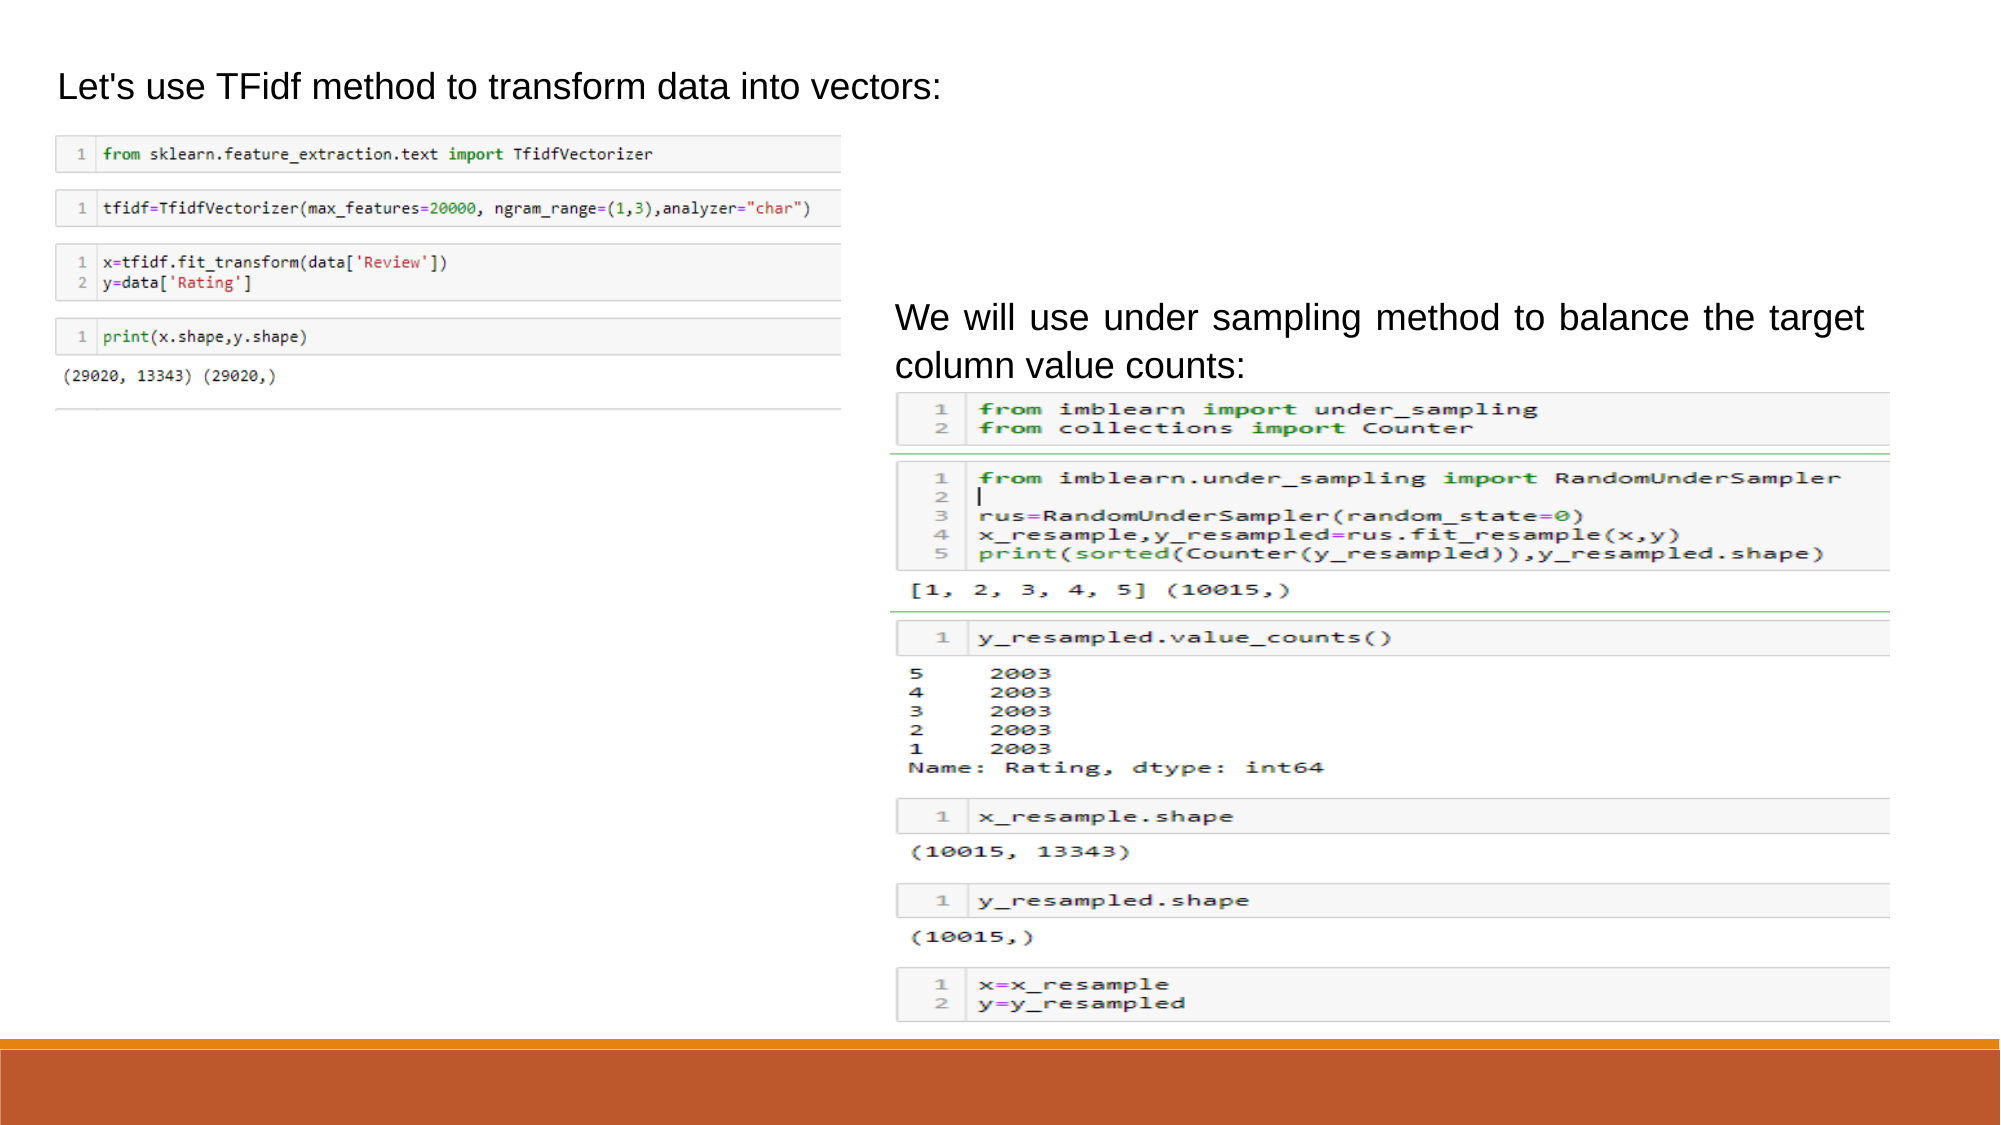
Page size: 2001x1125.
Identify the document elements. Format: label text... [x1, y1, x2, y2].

picture [889, 392, 1891, 1031]
text_box Let's use TFidf method to transform data into vectors: [42, 51, 1043, 115]
text_box We will use under sampling method to balance the target column value counts: [879, 282, 1880, 394]
picture [53, 133, 841, 412]
